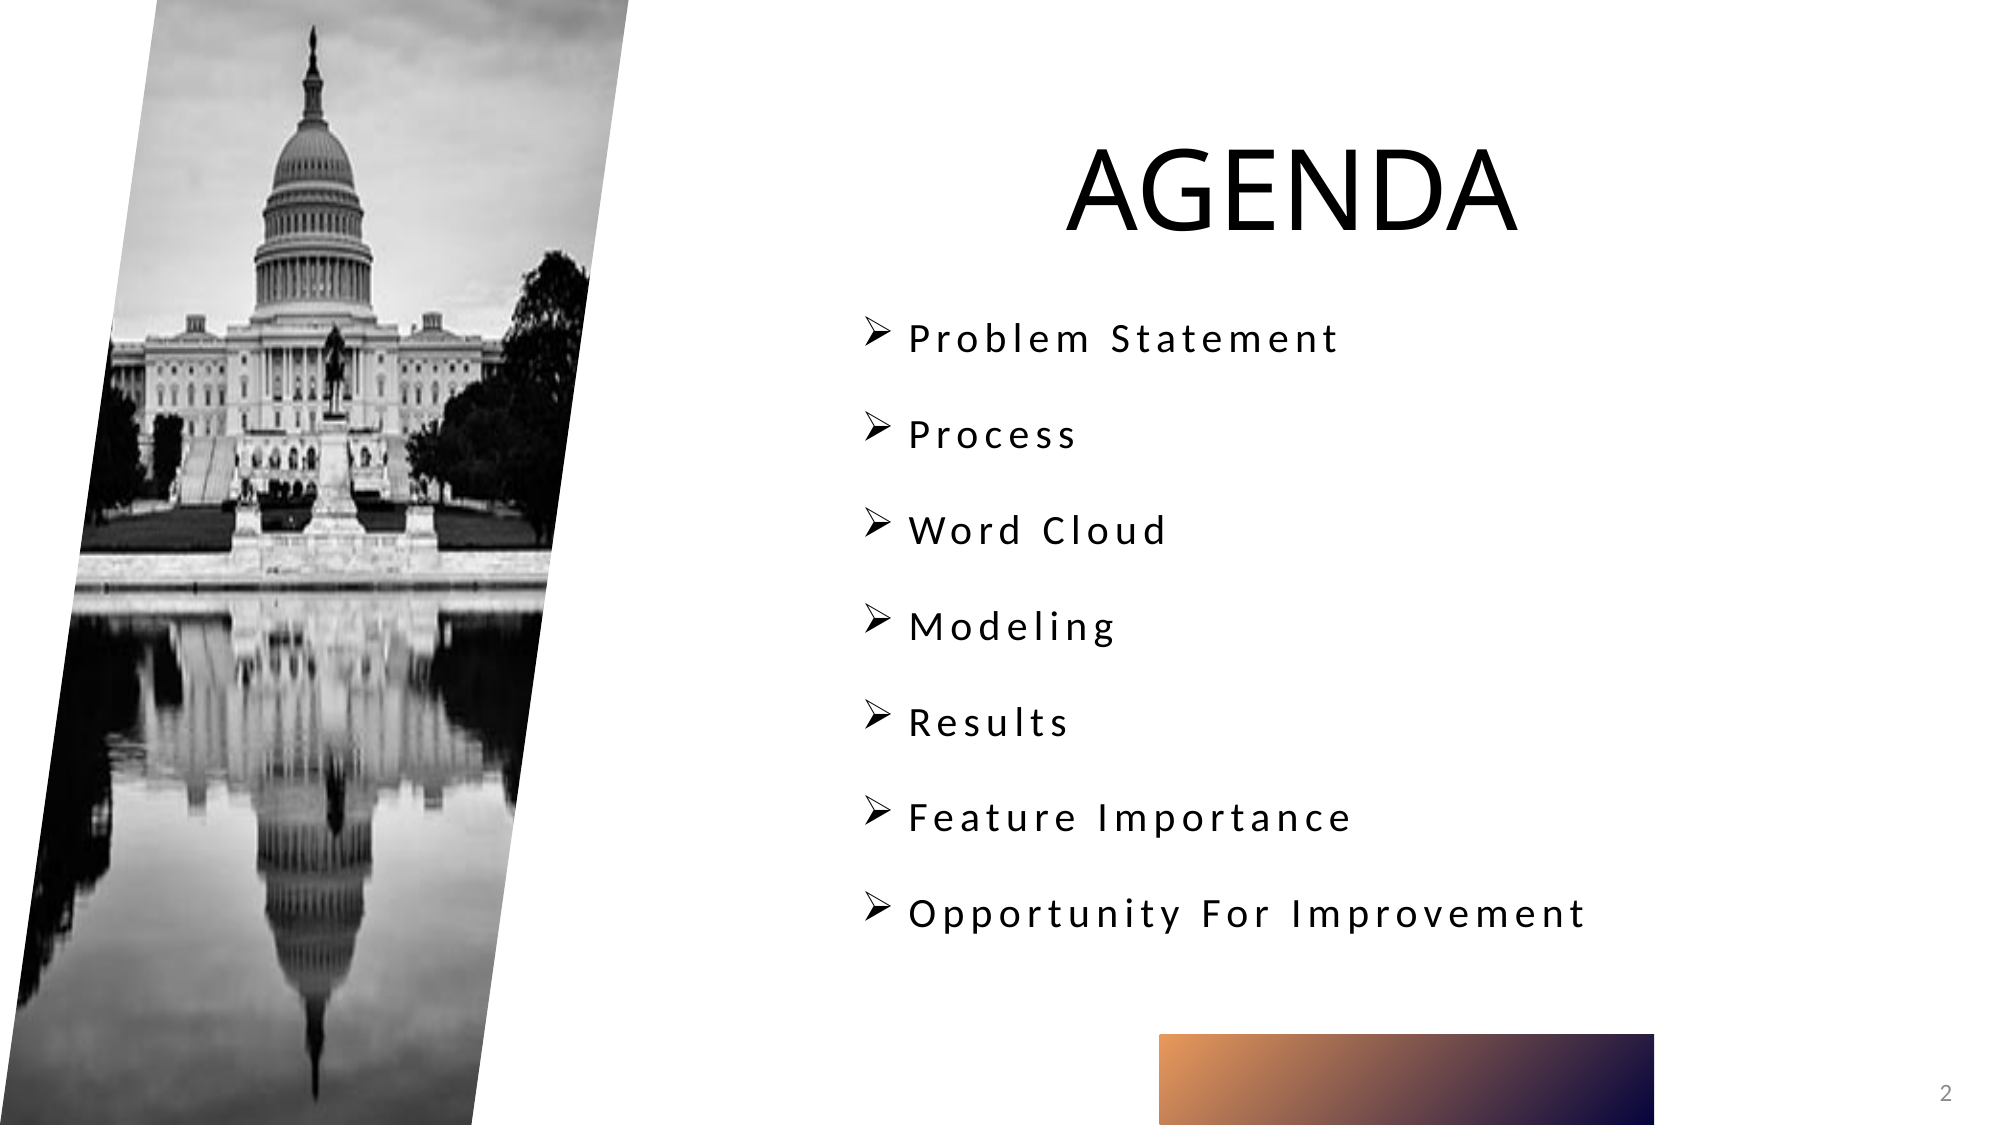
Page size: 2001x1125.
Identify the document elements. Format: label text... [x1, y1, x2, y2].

picture [0, 0, 629, 1125]
list Problem Statement Process Word Cloud Modeling Results Feature Importance Opportunity For Improvement [846, 278, 1722, 966]
slide_number 2 [1894, 1061, 1968, 1121]
title Agenda [895, 43, 1691, 278]
